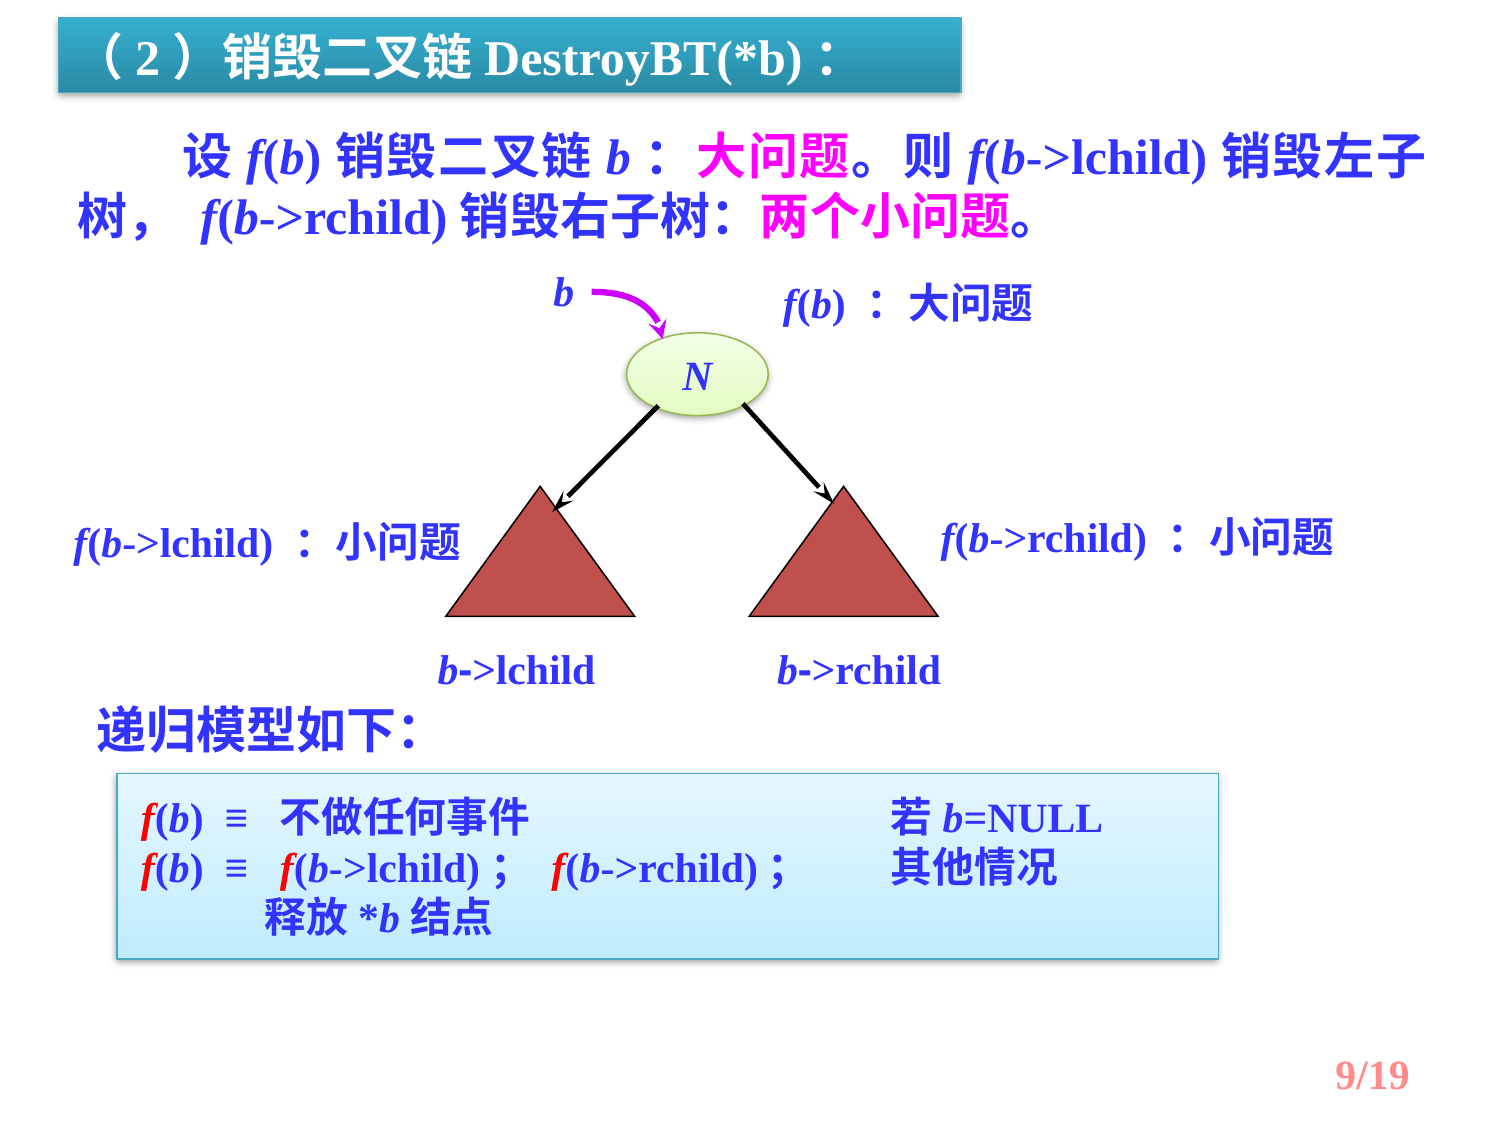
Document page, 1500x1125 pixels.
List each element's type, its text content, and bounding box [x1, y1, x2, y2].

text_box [374, 257, 1002, 702]
text_box f(b->lchild) ：小问题 [58, 508, 369, 574]
text_box 递归模型如下： [81, 691, 680, 767]
text_box f(b) ：大问题 [1006, 269, 1114, 335]
text_box f(b->rchild) ：小问题 [1006, 503, 1383, 569]
text_box 设f(b)销毁二叉链b：大问题。则f(b->lchild)销毁左子树， f(b->rchild)销毁右子树：两个小问题。 [62, 117, 1442, 252]
text_box （2）销毁二叉链DestroyBT(*b)： [58, 17, 962, 93]
slide_number 9/19 [1074, 1042, 1425, 1103]
text_box f(b) ≡ 不做任何事件 若b=NULL f(b) ≡ f(b->lchild)； f(b->rchild)； 其他情况 释放*b结点 [116, 773, 1219, 960]
